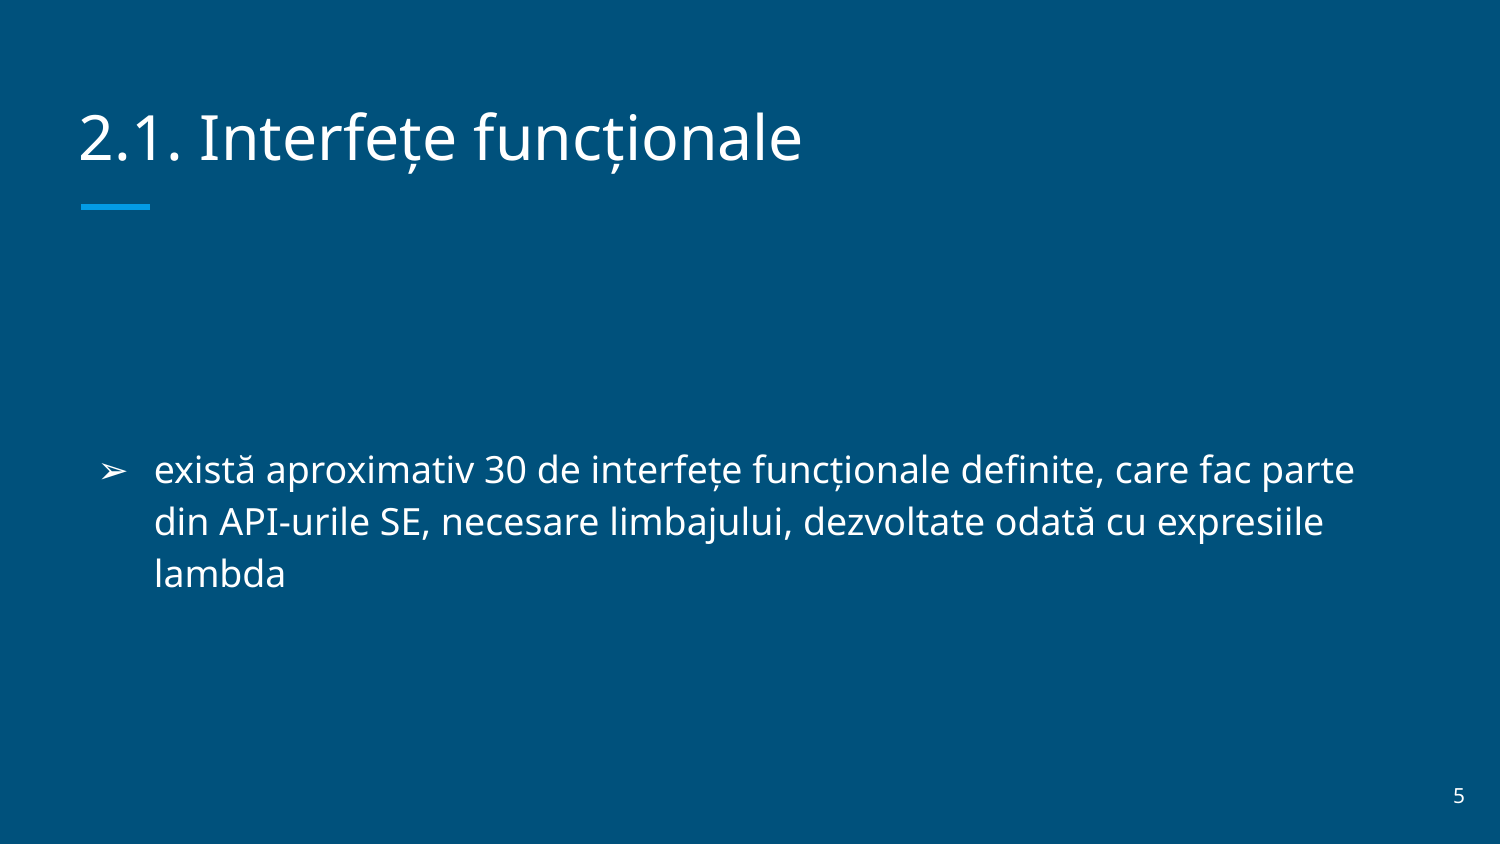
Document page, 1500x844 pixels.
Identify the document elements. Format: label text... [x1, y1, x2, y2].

slide_number ‹#› [1389, 764, 1480, 830]
list există aproximativ 30 de interfețe funcționale definite, care fac parte din API-urile SE, necesare limbajului, dezvoltate odată cu expresiile lambda [63, 215, 1437, 819]
title 2.1. Interfețe funcționale [63, 75, 1437, 188]
